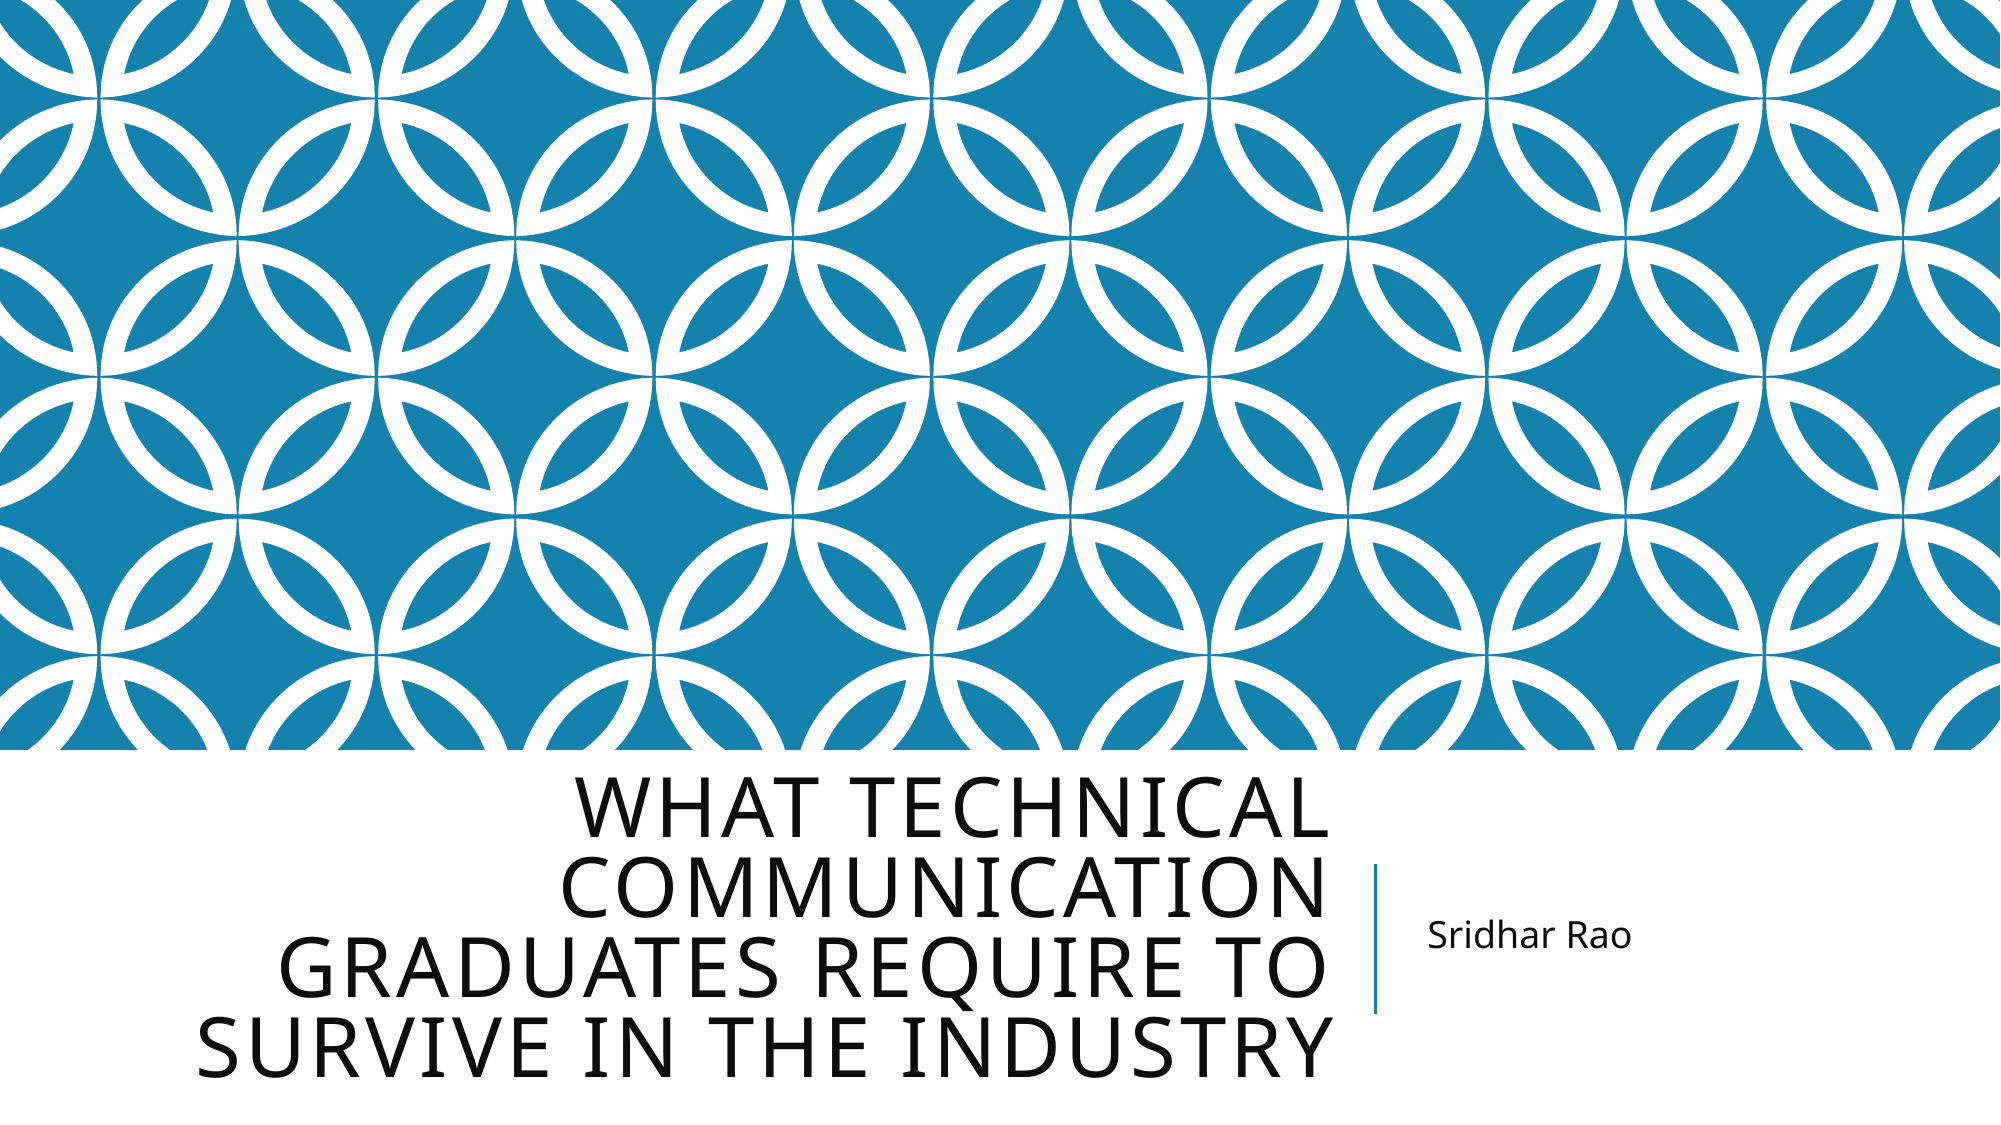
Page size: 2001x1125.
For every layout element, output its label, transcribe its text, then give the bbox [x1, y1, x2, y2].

title What Technical Communication Graduates Require to Survive in the Industry [75, 813, 1350, 1054]
subtitle Sridhar Rao [1412, 813, 1938, 1054]
